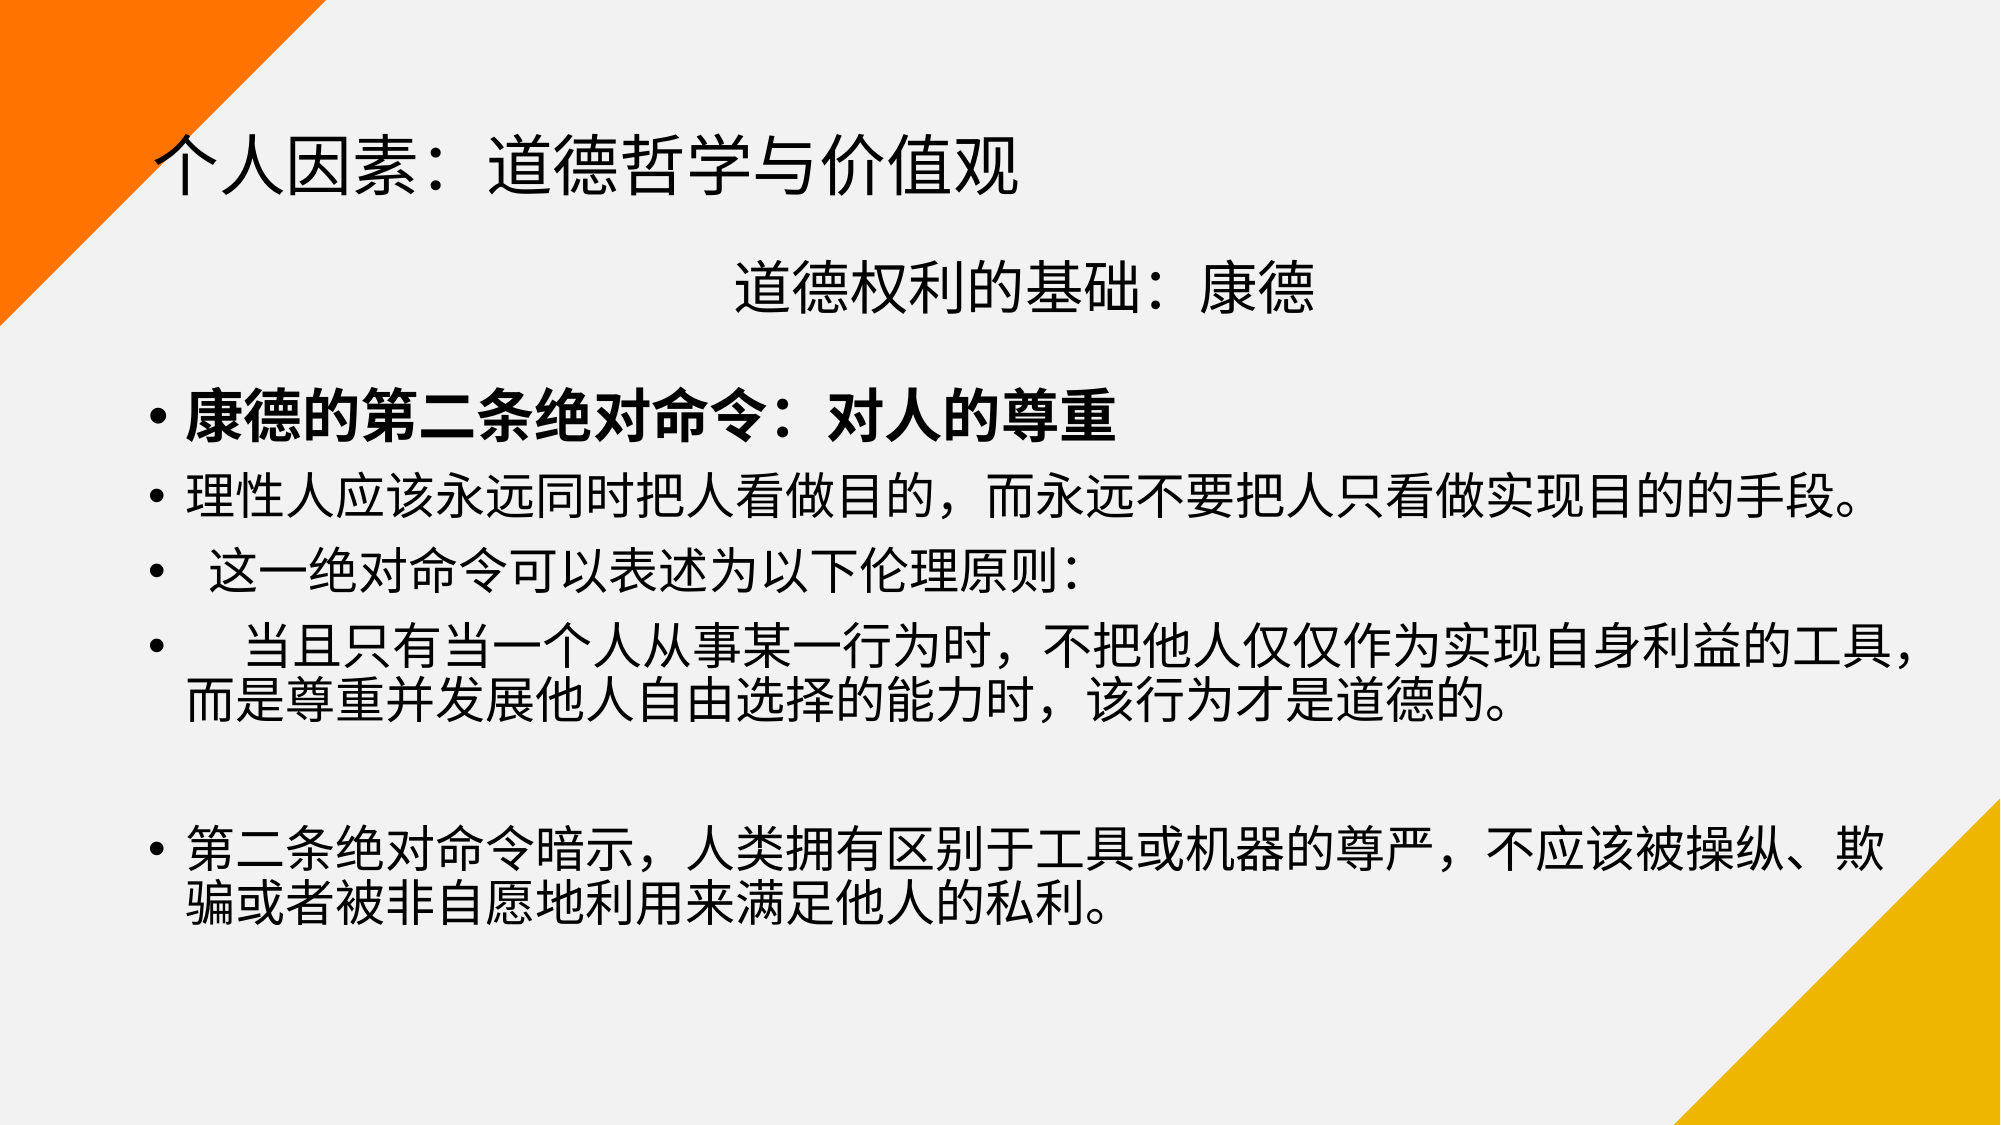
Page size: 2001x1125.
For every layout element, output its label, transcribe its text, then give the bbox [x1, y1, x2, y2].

title 个人因素：道德哲学与价值观 [137, 59, 1863, 278]
text_box 道德权利的基础：康德 [162, 223, 1888, 358]
text_box 康德的第二条绝对命令：对人的尊重 理性人应该永远同时把人看做目的，而永远不要把人只看做实现目的的手段。 这一绝对命令可以表述为以下伦理原则： 当且只有当一个人从事某一行为时，不把他人仅仅作为实现自身利益的工具，而是尊重并发展他人自由选择的能力时，该行为才是道德的。 第二条绝对命令暗示，人类拥有区别于工具或机器的尊严，不应该被操纵、欺骗或者被非自愿地利用来满足他人的私利。 [133, 380, 1909, 937]
